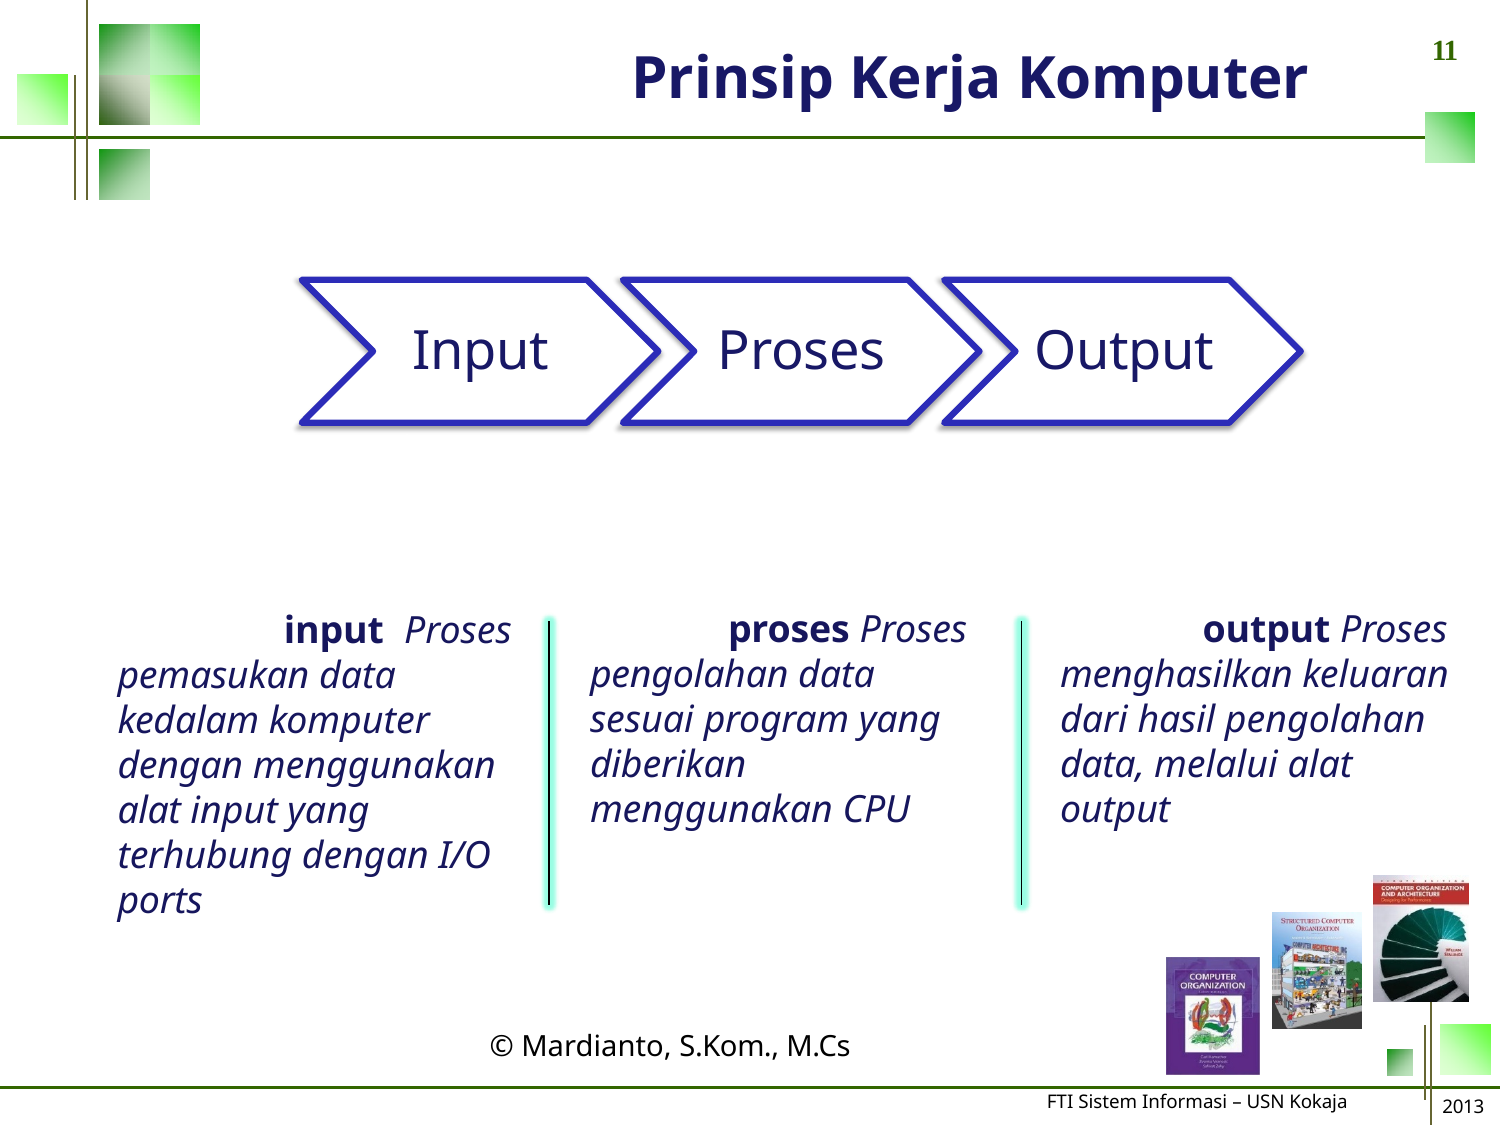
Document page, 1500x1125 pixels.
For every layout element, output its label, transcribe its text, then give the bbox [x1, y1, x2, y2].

picture [17, 74, 68, 125]
text_box proses Proses pengolahan data sesuai program yang diberikan menggunakan CPU [587, 603, 980, 831]
text_box 11 [1429, 29, 1461, 67]
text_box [0, 875, 1500, 1125]
text_box input Proses pemasukan data kedalam komputer dengan menggunakan alat input yang terhubung dengan I/O ports [115, 604, 529, 874]
picture [99, 24, 200, 125]
picture [1425, 112, 1475, 163]
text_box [929, 272, 1313, 437]
text_box output Proses menghasilkan keluaran dari hasil pengolahan data, melalui alat output [1058, 603, 1459, 831]
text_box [607, 272, 928, 437]
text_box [538, 612, 561, 914]
title Prinsip Kerja Komputer [629, 38, 1401, 229]
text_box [1010, 612, 1033, 914]
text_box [289, 274, 604, 436]
picture [99, 149, 150, 200]
